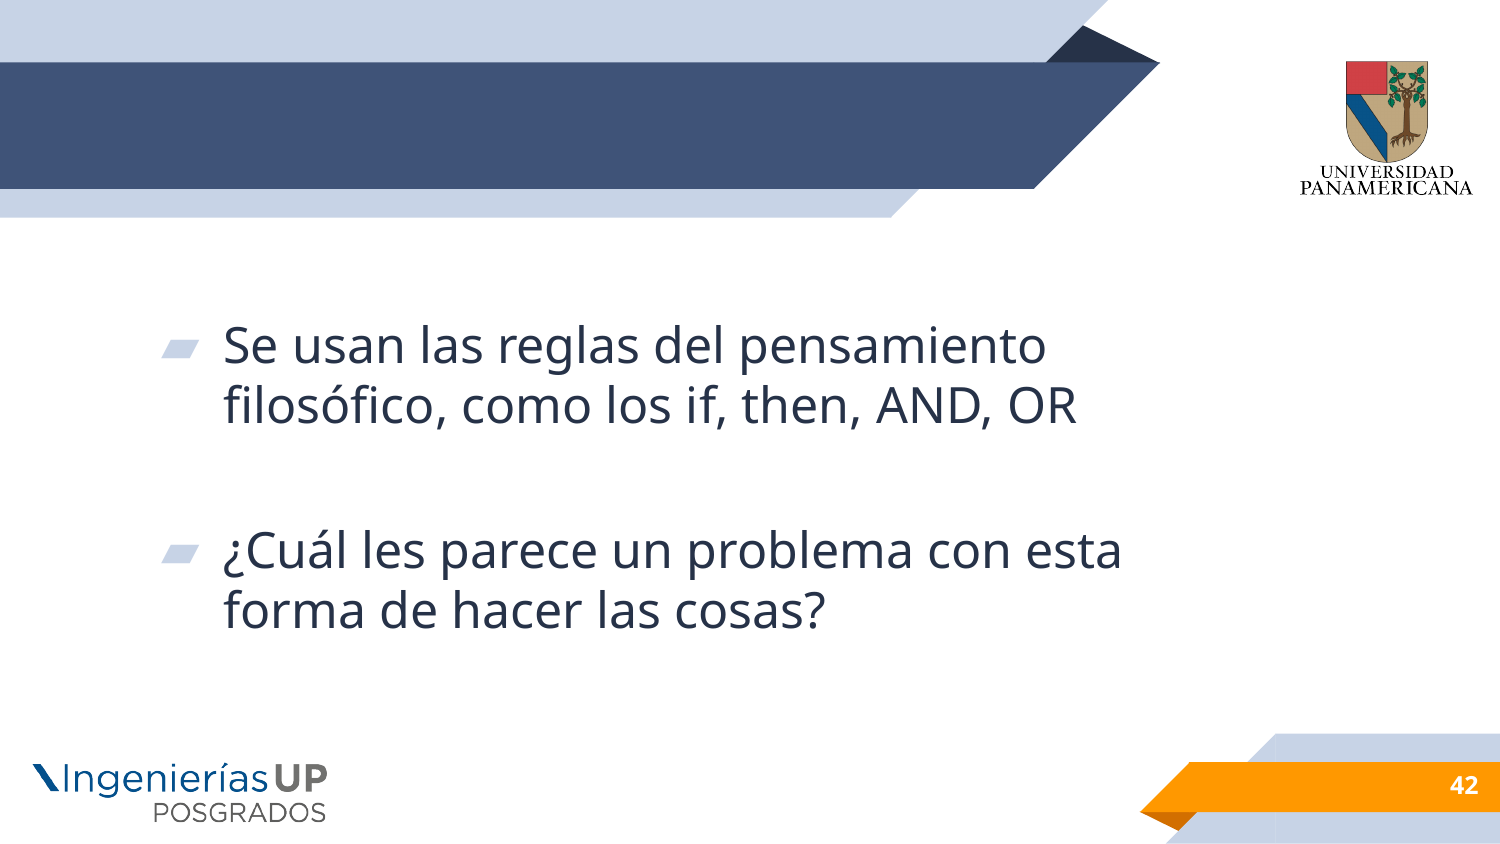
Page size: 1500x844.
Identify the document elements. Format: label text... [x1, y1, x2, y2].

list Se usan las reglas del pensamiento filosófico, como los if, then, AND, OR ¿Cuál les parece un problema con esta forma de hacer las cosas? [133, 217, 1140, 734]
picture [1286, 44, 1490, 210]
slide_number 42 [1249, 760, 1494, 813]
picture [15, 737, 344, 844]
